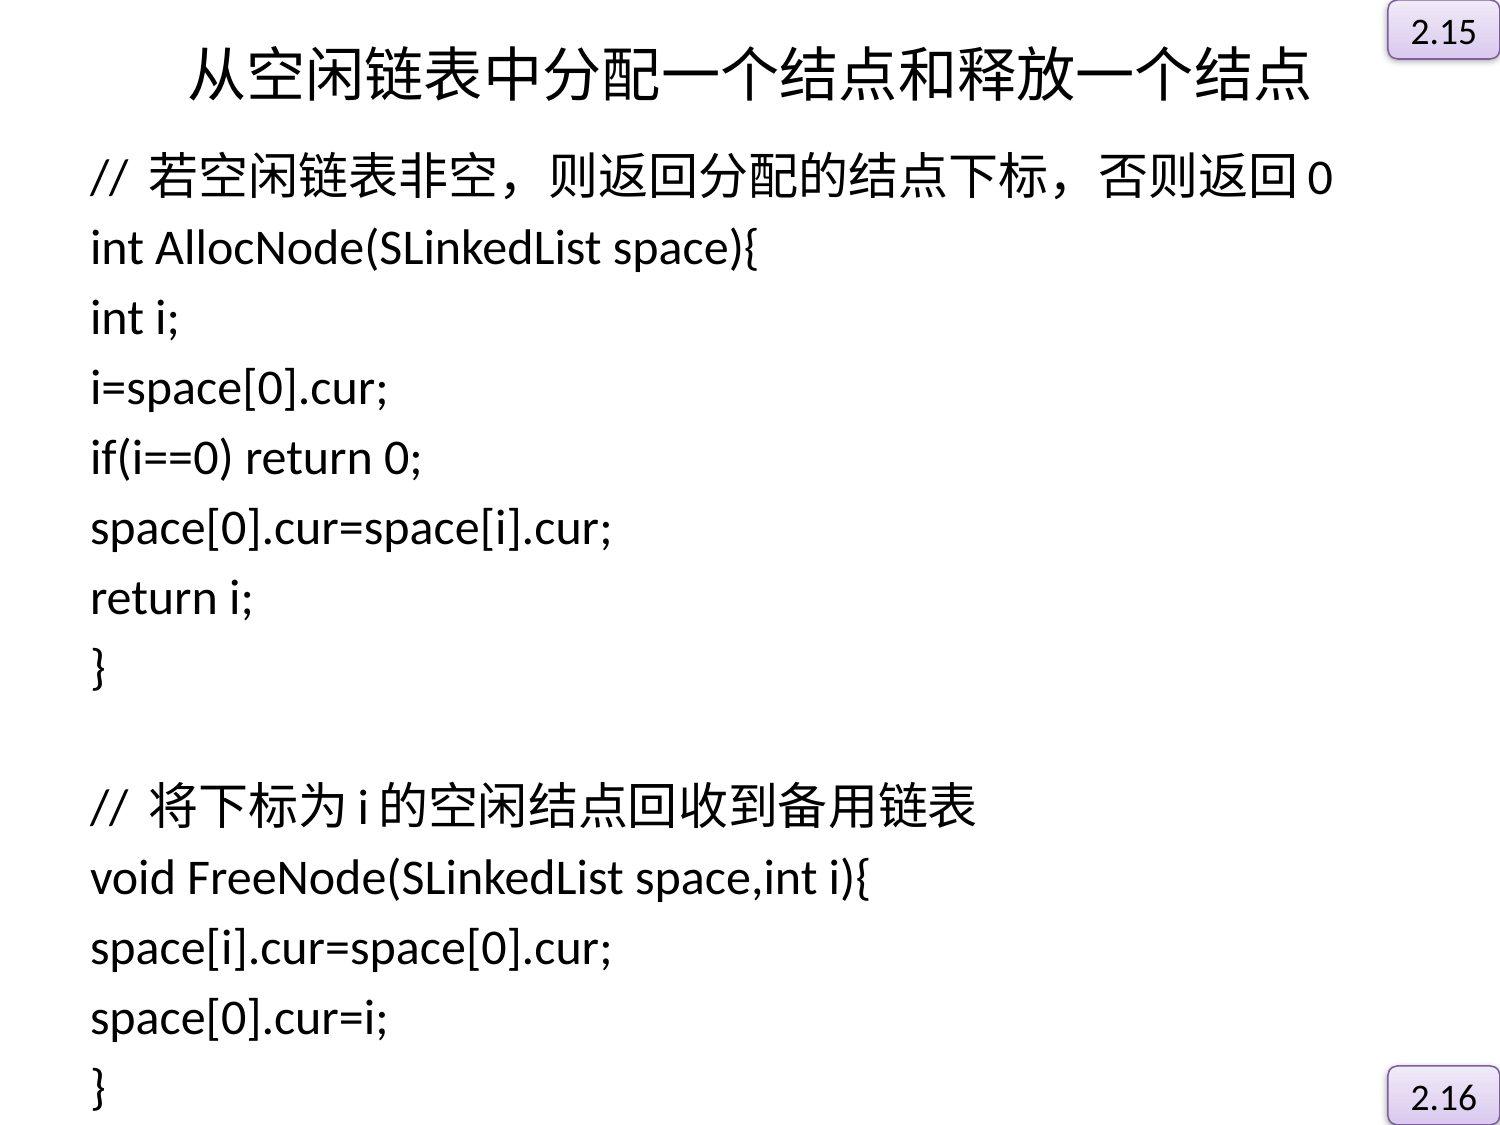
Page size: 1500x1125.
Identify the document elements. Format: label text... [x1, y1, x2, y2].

text_box 2.15 [1387, 0, 1500, 60]
text_box 2.16 [1387, 1065, 1500, 1125]
title 从空闲链表中分配一个结点和释放一个结点 [75, 8, 1425, 137]
list // 若空闲链表非空，则返回分配的结点下标，否则返回0 int AllocNode(SLinkedList space){ int i; i=space[0].cur; if(i==0) return 0; space[0].cur=space[i].cur; return i; } // 将下标为i的空闲结点回收到备用链表 void FreeNode(SLinkedList space,int i){ space[i].cur=space[0].cur; space[0].cur=i; } [75, 137, 1425, 1125]
